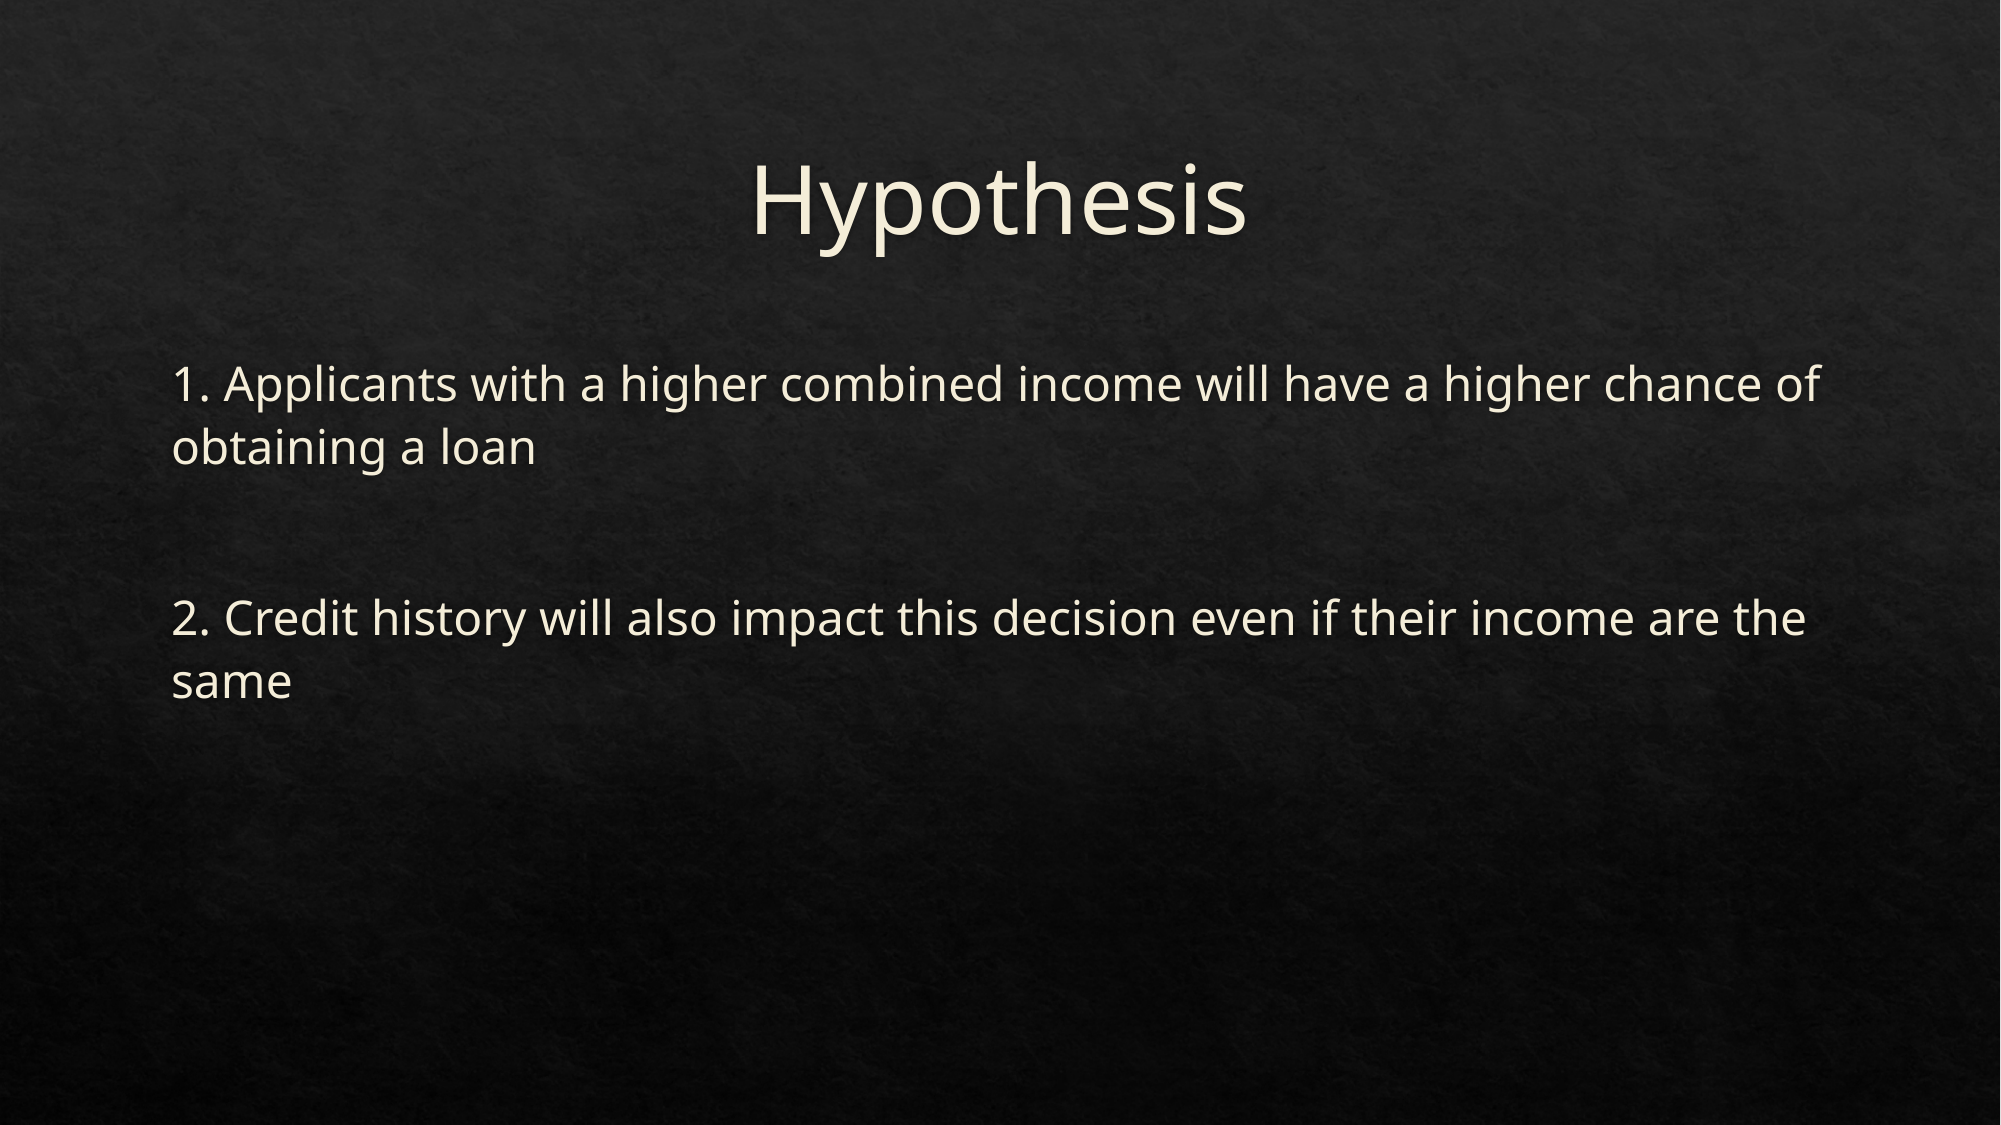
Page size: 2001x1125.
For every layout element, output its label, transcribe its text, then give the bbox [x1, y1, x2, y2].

list 1. Applicants with a higher combined income will have a higher chance of obtaining a loan 2. Credit history will also impact this decision even if their income are the same [149, 340, 1849, 950]
title Hypothesis [149, 99, 1849, 307]
